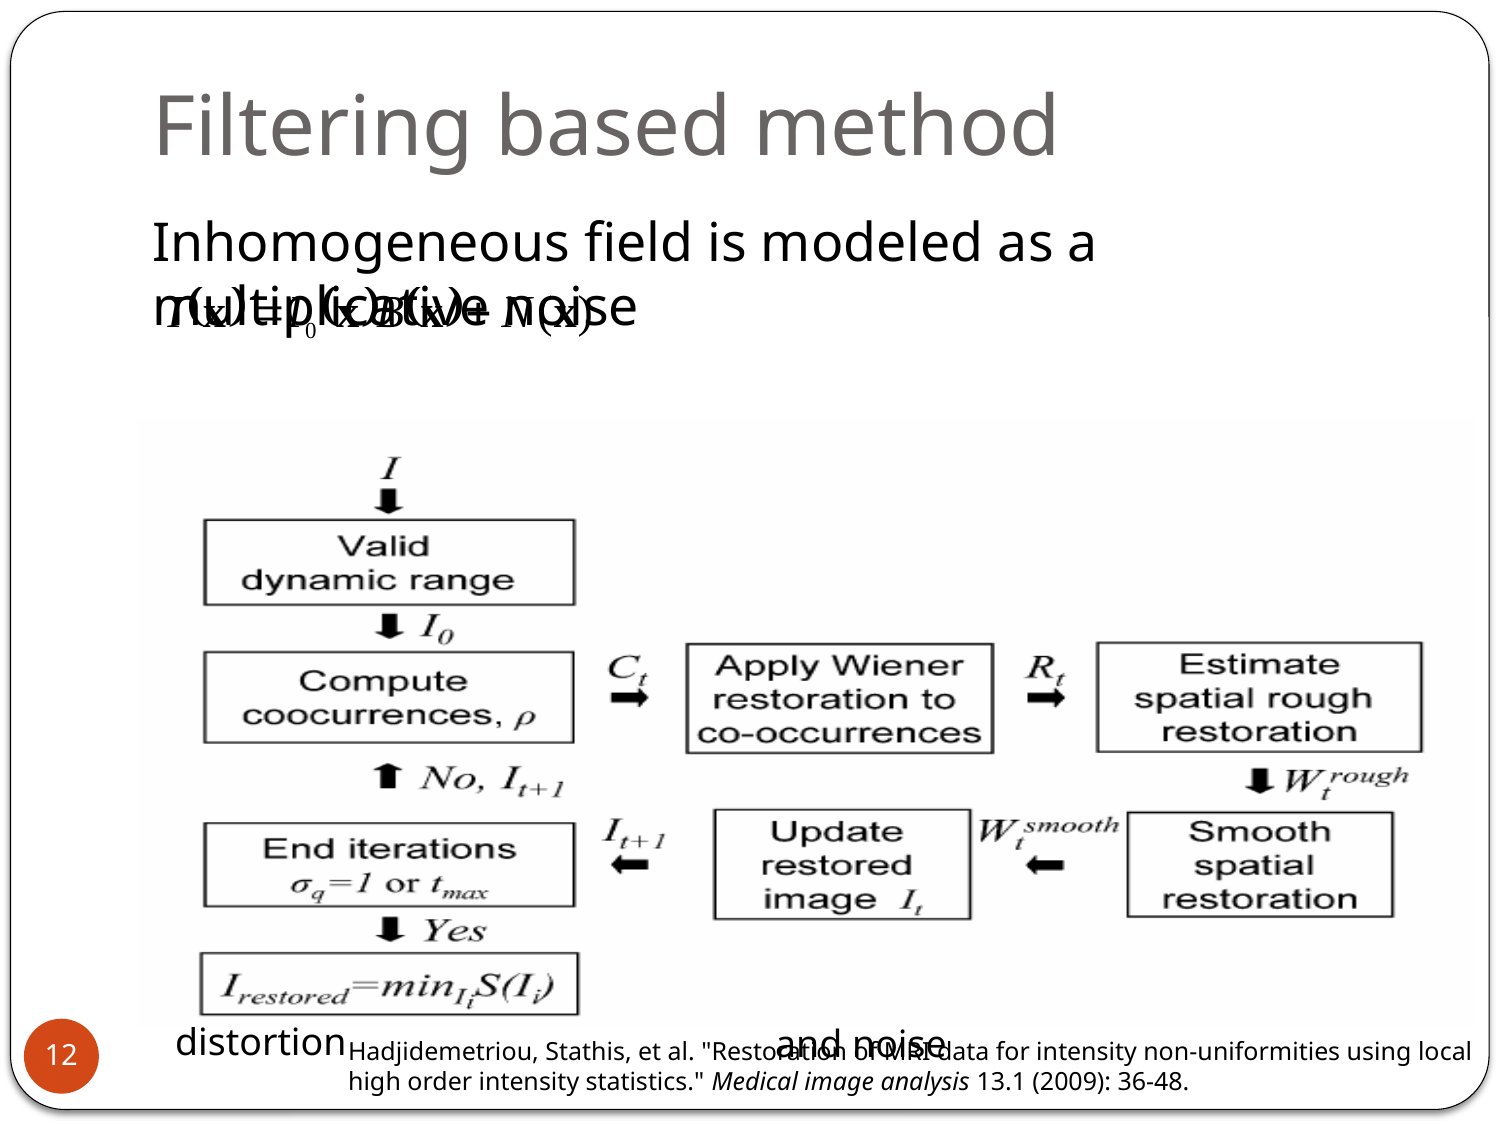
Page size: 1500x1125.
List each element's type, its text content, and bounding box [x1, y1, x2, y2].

title Filtering based method [137, 0, 1413, 188]
picture [137, 418, 1476, 1027]
list Inhomogeneous field is modeled as a multiplicative noise Deconvolution problem  Weiner filter Effect on higher order statistics of co-occurrence intensity can be modeled as convolution with Gaussian point spread function Restore intensity co-occurrence map using Weiner filter Construct image using restored intensity co-occurrence map [137, 200, 1413, 418]
text_box co-occurrence map with non uniformity and noise [1480, 967, 1498, 1028]
slide_number 12 [23, 1018, 99, 1094]
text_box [162, 287, 597, 344]
text_box Hadjidemetriou, Stathis, et al. "Restoration of MRI data for intensity non-uniformities using local high order intensity statistics." Medical image analysis 13.1 (2009): 36-48. [333, 1028, 1498, 1125]
text_box co-occurrence map without distortion [160, 1036, 333, 1071]
